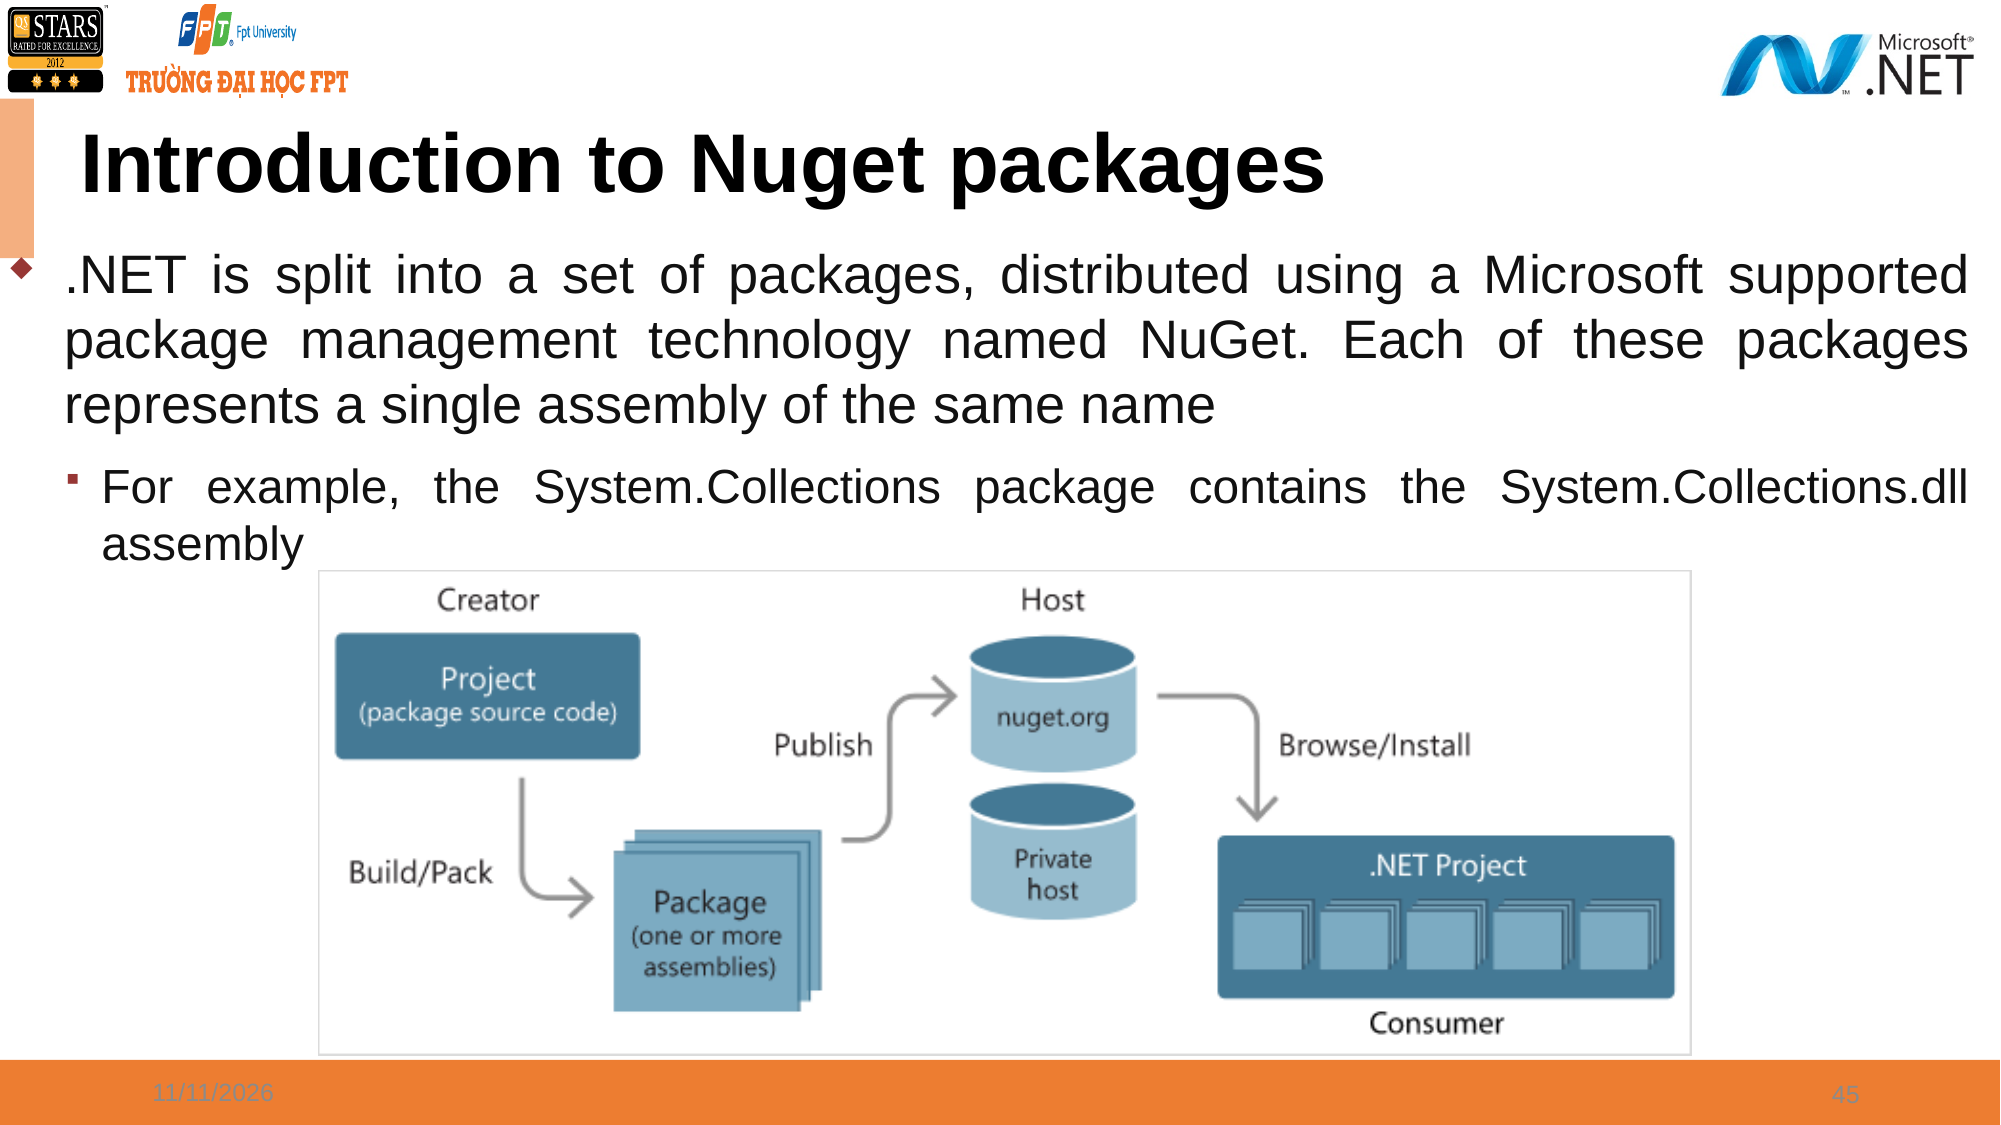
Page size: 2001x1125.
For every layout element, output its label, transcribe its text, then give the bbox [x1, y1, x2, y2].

picture [318, 570, 1692, 1056]
slide_number 45 [1424, 1063, 1875, 1123]
picture [1685, 0, 2001, 129]
title Introduction to Nuget packages [65, 118, 1895, 213]
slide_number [137, 1061, 588, 1122]
text_box .NET is split into a set of packages, distributed using a Microsoft supported package management technology named NuGet. Each of these packages represents a single assembly of the same name For example, the System.Collections package contains the System.Collections.dll assembly [0, 232, 1987, 578]
